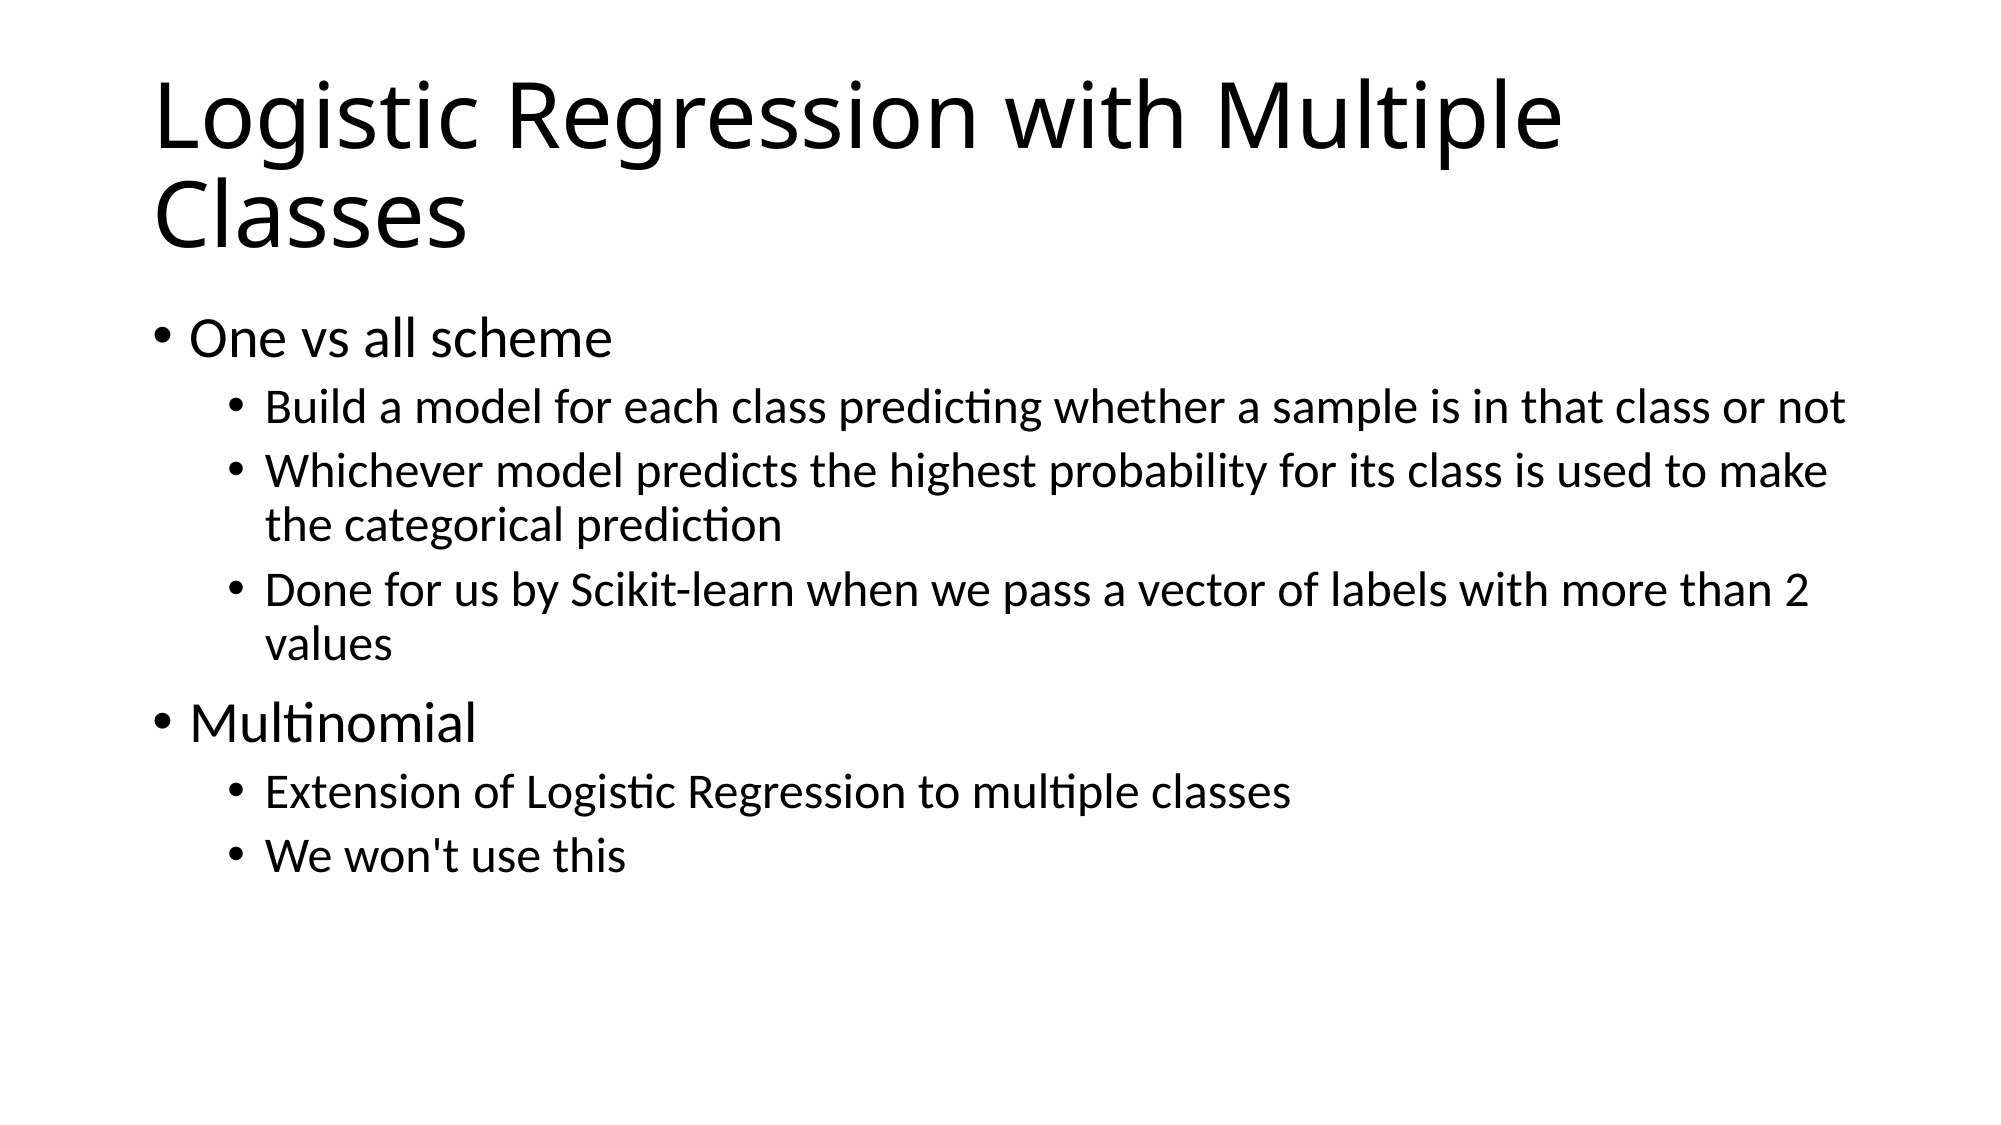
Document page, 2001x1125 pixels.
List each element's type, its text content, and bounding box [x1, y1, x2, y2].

title Logistic Regression with Multiple Classes [137, 59, 1863, 278]
list One vs all scheme Build a model for each class predicting whether a sample is in that class or not Whichever model predicts the highest probability for its class is used to make the categorical prediction Done for us by Scikit-learn when we pass a vector of labels with more than 2 values Multinomial Extension of Logistic Regression to multiple classes We won't use this [137, 299, 1863, 1014]
